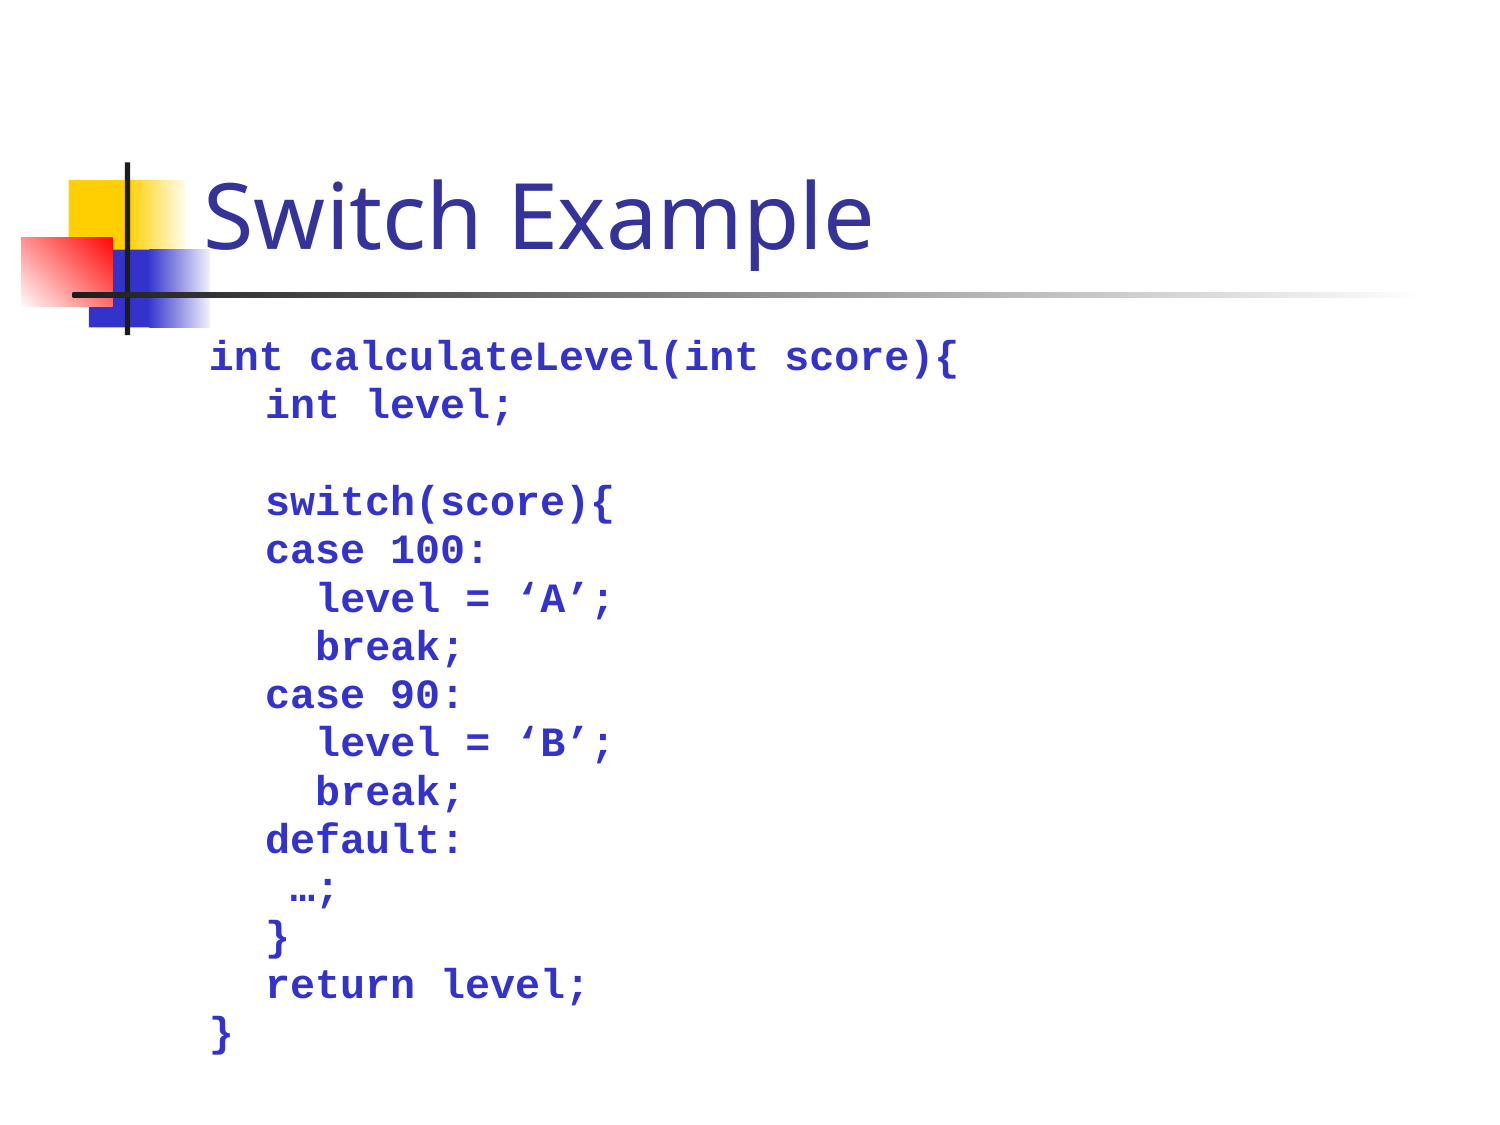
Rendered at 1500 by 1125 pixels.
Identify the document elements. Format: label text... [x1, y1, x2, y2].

title Switch Example [188, 35, 1468, 275]
list int calculateLevel(int score){ int level; switch(score){ case 100: level = ‘A’; break; case 90: level = ‘B’; break; default: …; } return level; } [193, 331, 1469, 1006]
